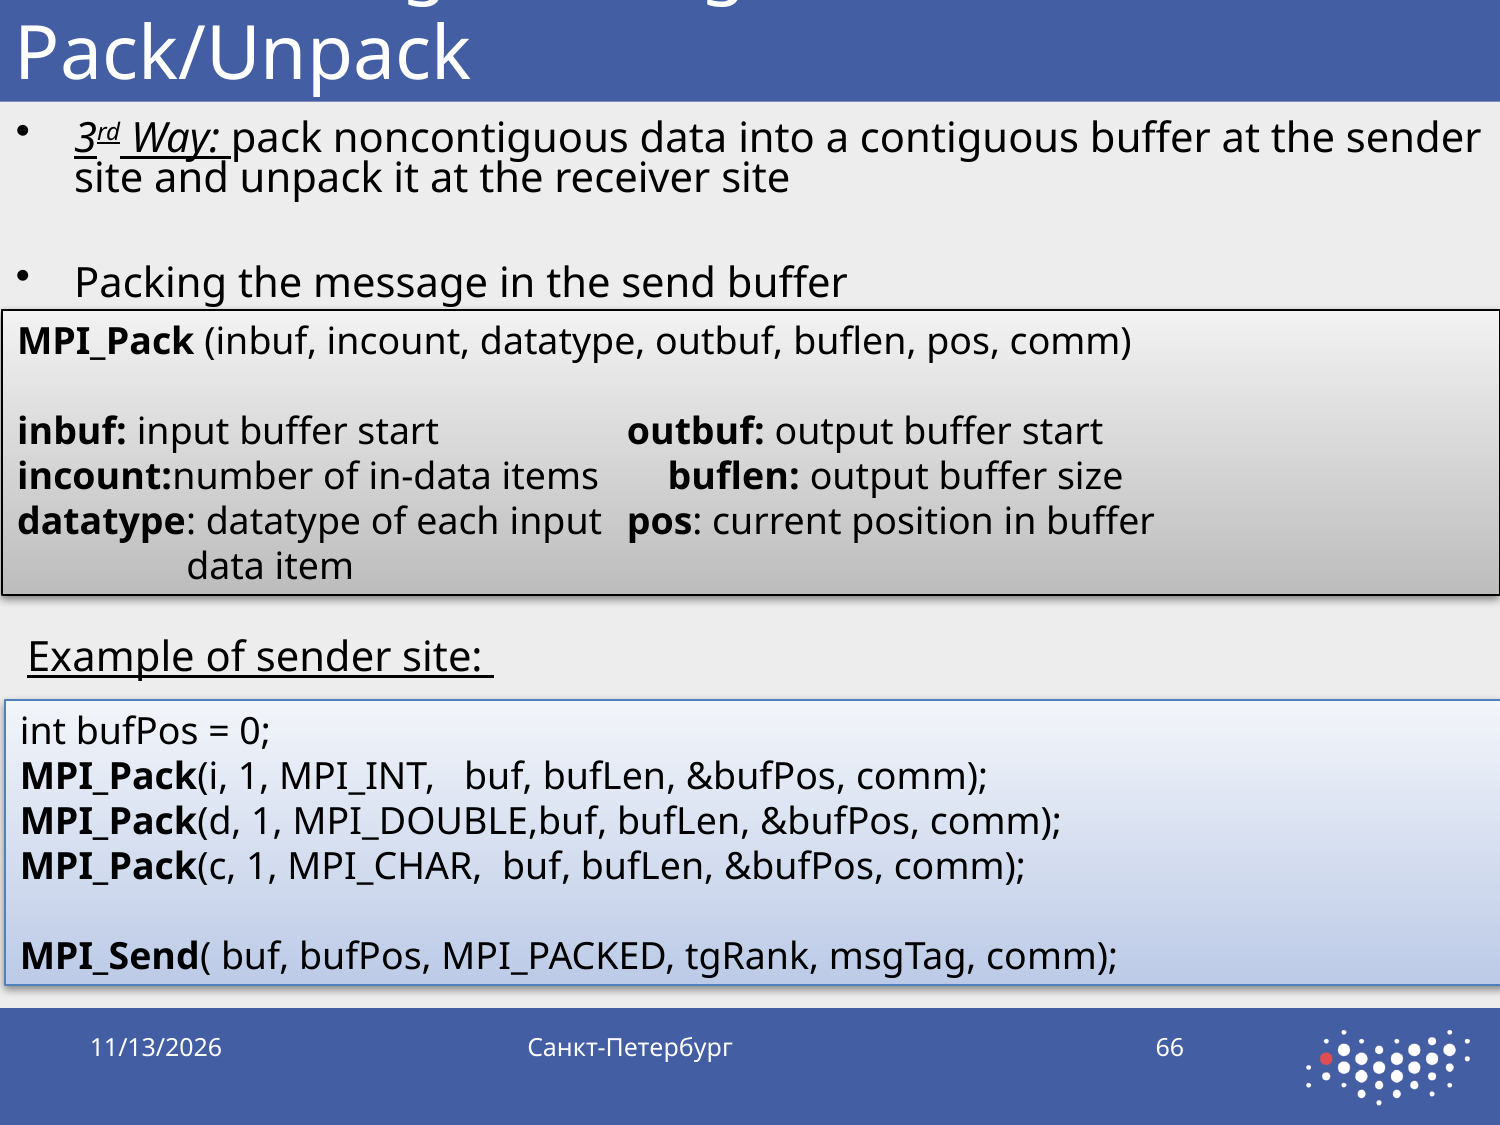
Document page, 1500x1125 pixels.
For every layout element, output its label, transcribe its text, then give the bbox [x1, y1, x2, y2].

text_box MPI_Pack (inbuf, incount, datatype, outbuf, buflen, pos, comm) inbuf: input buffer start outbuf: output buffer start incount:number of in-data items buflen: output buffer size datatype: datatype of each input pos: current position in buffer data item [1, 309, 1500, 596]
list 3rd Way: pack noncontiguous data into a contiguous buffer at the sender site and unpack it at the receiver site Packing the message in the send buffer . [1, 113, 1500, 220]
footer Санкт-Петербург [512, 1024, 988, 1103]
slide_number 66 [1074, 1024, 1199, 1103]
picture [1290, 1013, 1479, 1116]
text_box int bufPos = 0; MPI_Pack(i, 1, MPI_INT, buf, bufLen, &bufPos, comm); MPI_Pack(d, 1, MPI_DOUBLE,buf, bufLen, &bufPos, comm); MPI_Pack(c, 1, MPI_CHAR, buf, bufLen, &bufPos, comm); MPI_Send( buf, bufPos, MPI_PACKED, tgRank, msgTag, comm); [4, 699, 1500, 986]
title Transferring heterogeneous data. Pack/Unpack [0, 0, 1500, 102]
text_box Example of sender site: [0, 622, 509, 688]
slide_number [75, 1024, 425, 1103]
